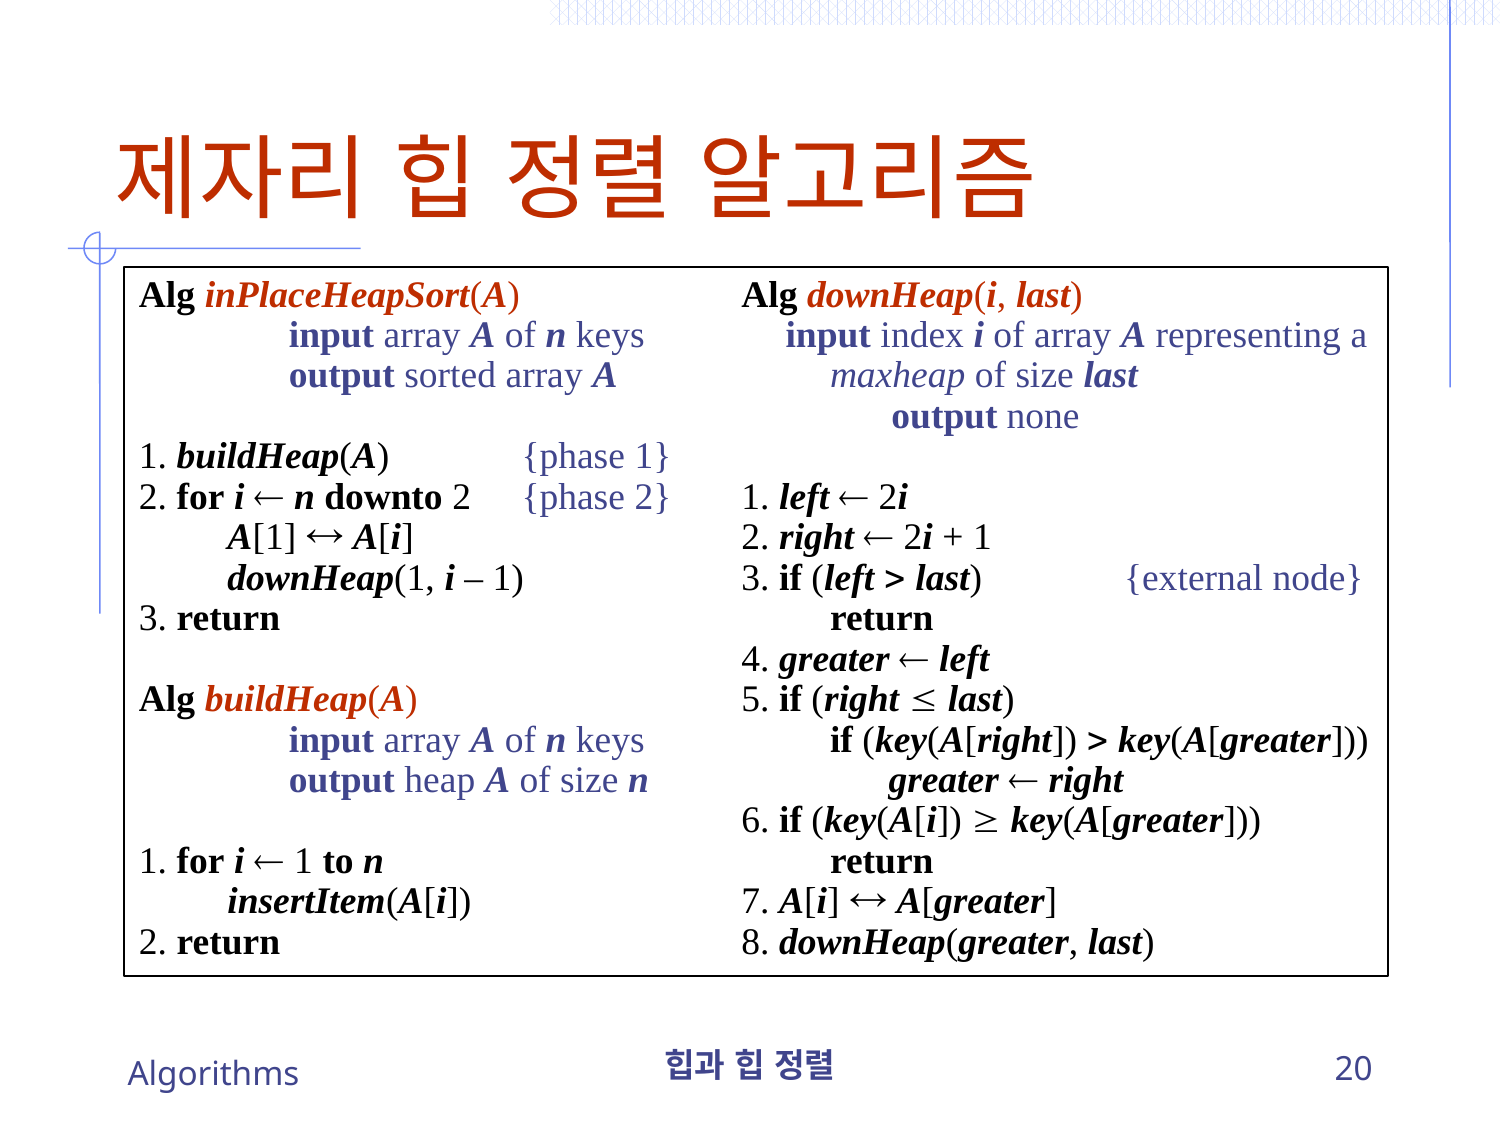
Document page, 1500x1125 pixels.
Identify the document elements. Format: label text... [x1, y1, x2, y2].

footer 힙과 힙 정렬 [512, 1024, 988, 1101]
text_box Alg inPlaceHeapSort(A) input array A of n keys output sorted array A 1. buildHeap(A) {phase 1} 2. for i  n downto 2 {phase 2} A[1]  A[i] downHeap(1, i – 1) 3. return Alg buildHeap(A) input array A of n keys output heap A of size n 1. for i  1 to n insertItem(A[i]) 2. return [123, 267, 726, 970]
text_box Alg downHeap(i, last) input index i of array A representing a maxheap of size last output none 1. left  2i 2. right  2i + 1 3. if (left  last) {external node} return 4. greater  left 5. if (right  last) if (key(A[right])  key(A[greater])) greater  right 6. if (key(A[i])  key(A[greater])) return 7. A[i]  A[greater] 8. downHeap(greater, last) [726, 267, 1388, 970]
slide_number 20 [1074, 1024, 1388, 1101]
text_box [123, 970, 1388, 976]
title 제자리 힙 정렬 알고리즘 [99, 49, 1389, 238]
slide_number Algorithms [112, 1024, 469, 1101]
